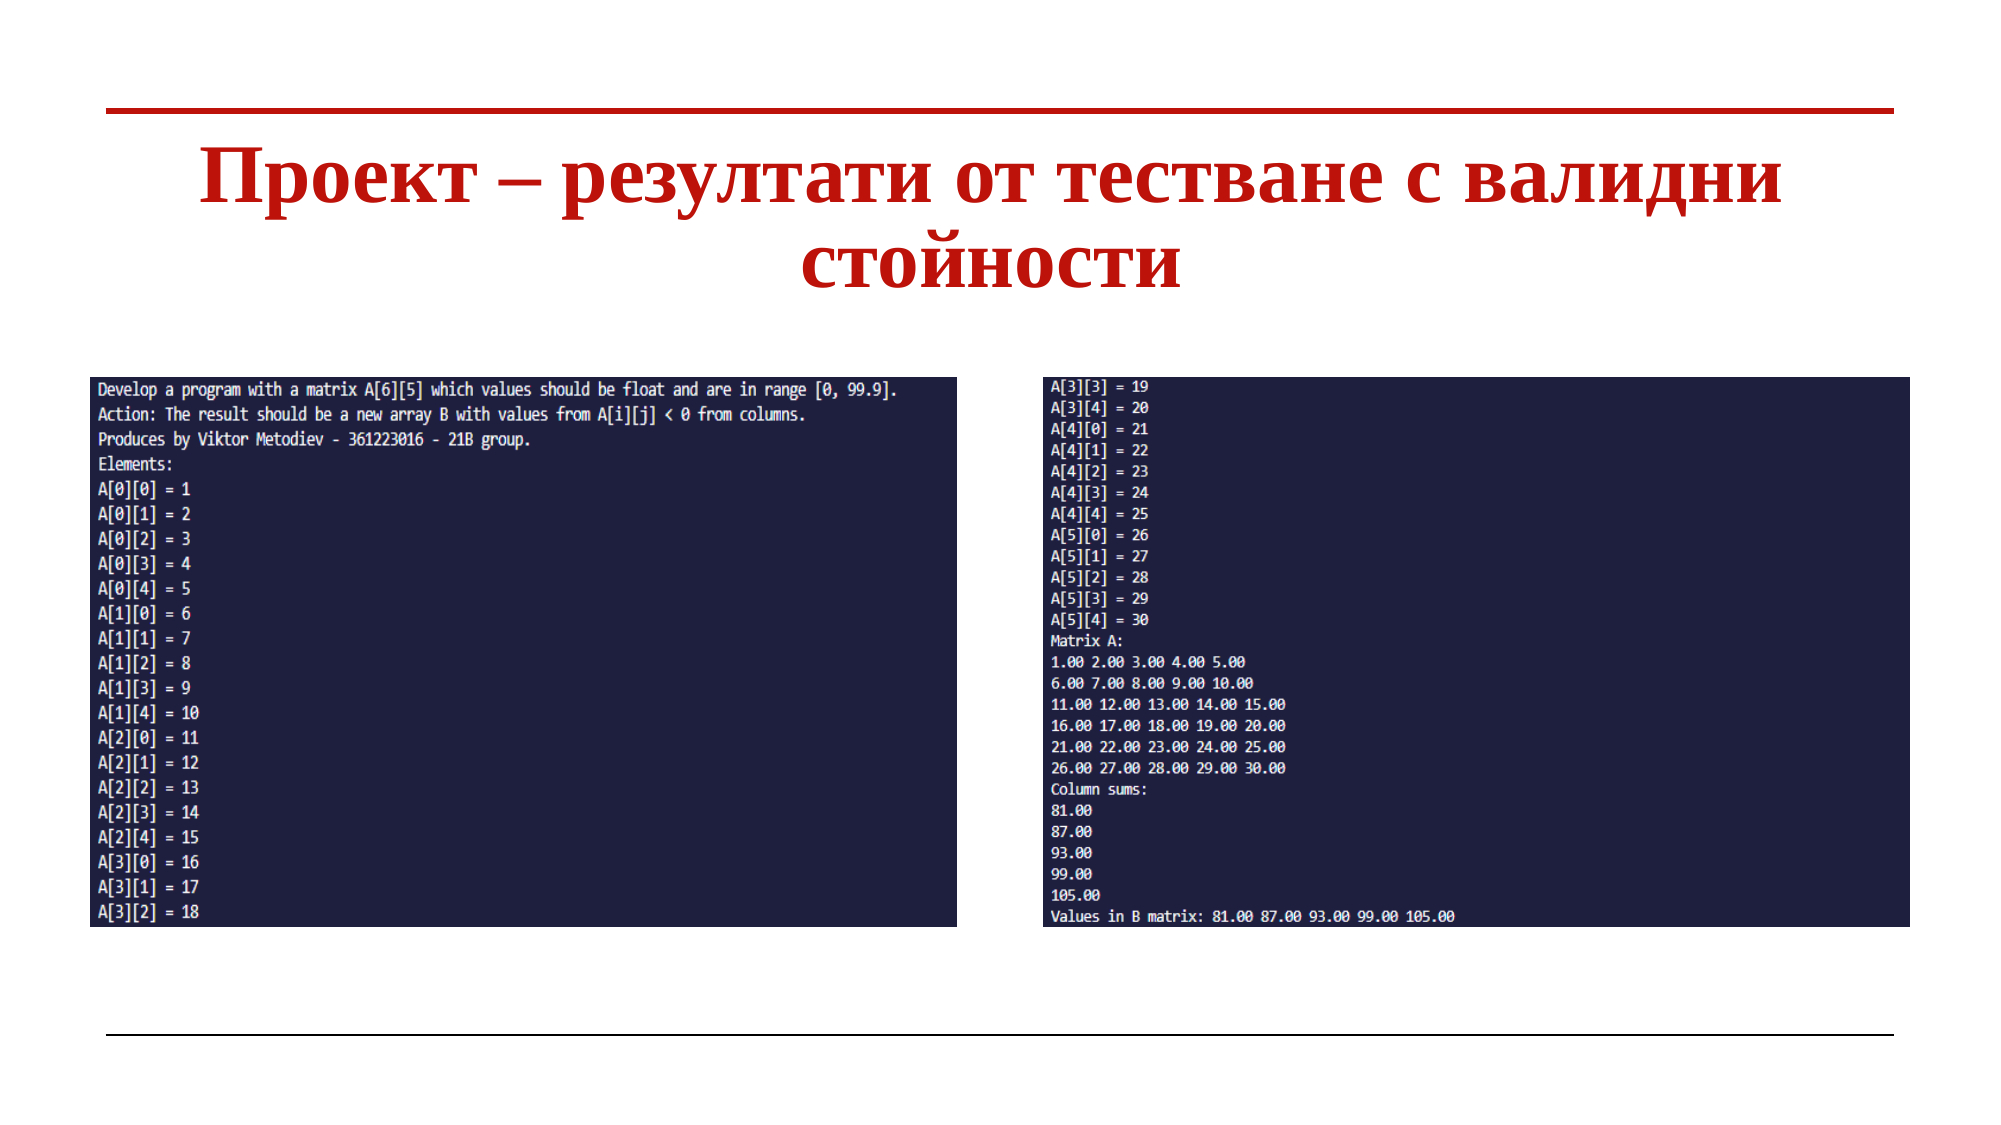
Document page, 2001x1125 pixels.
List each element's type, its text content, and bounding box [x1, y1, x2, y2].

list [89, 377, 957, 927]
title Проект – резултати от тестване с валидни стойности [90, 127, 1894, 305]
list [1043, 377, 1910, 927]
